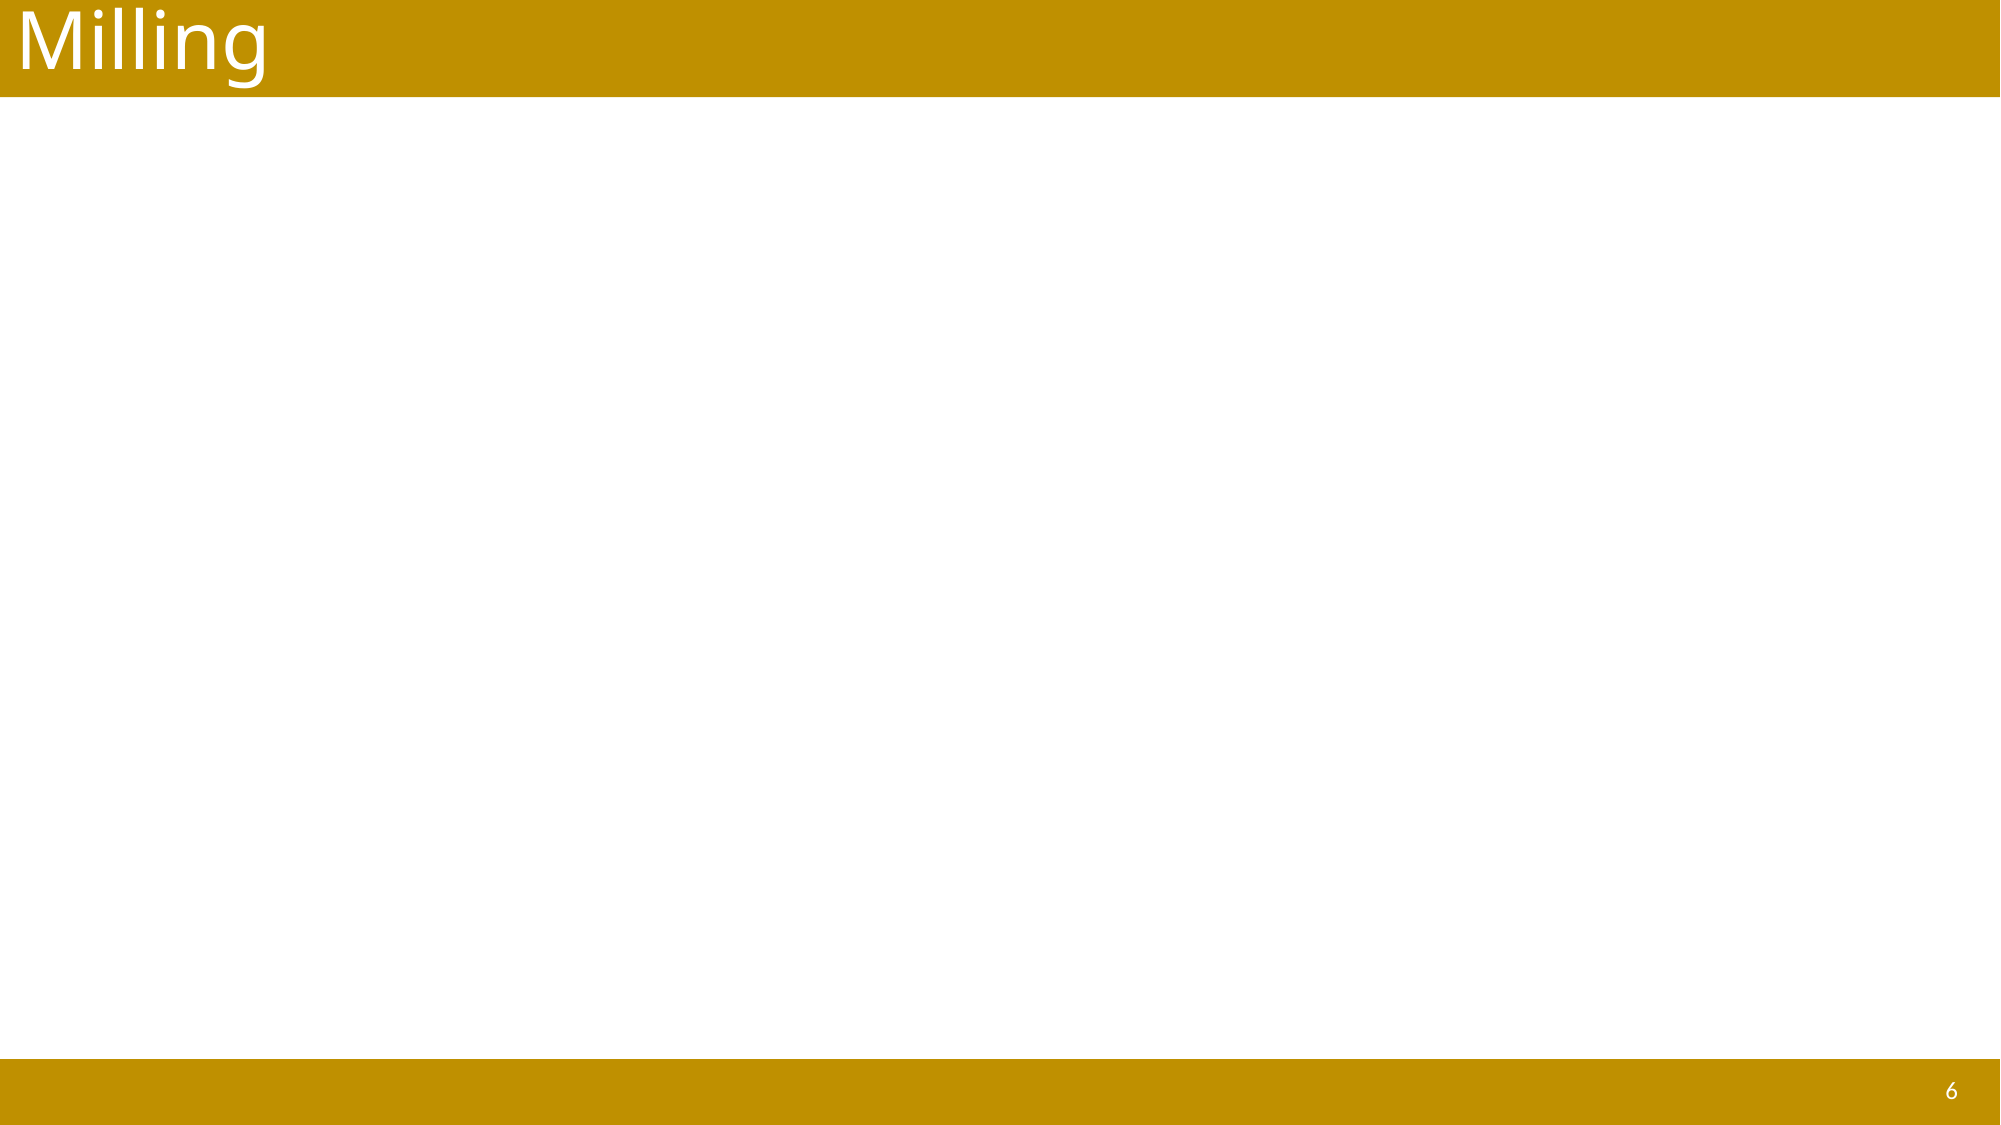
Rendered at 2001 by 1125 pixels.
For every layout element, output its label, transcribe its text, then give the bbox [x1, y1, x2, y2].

slide_number 6 [1523, 1059, 1974, 1120]
title Milling [0, 0, 2000, 95]
